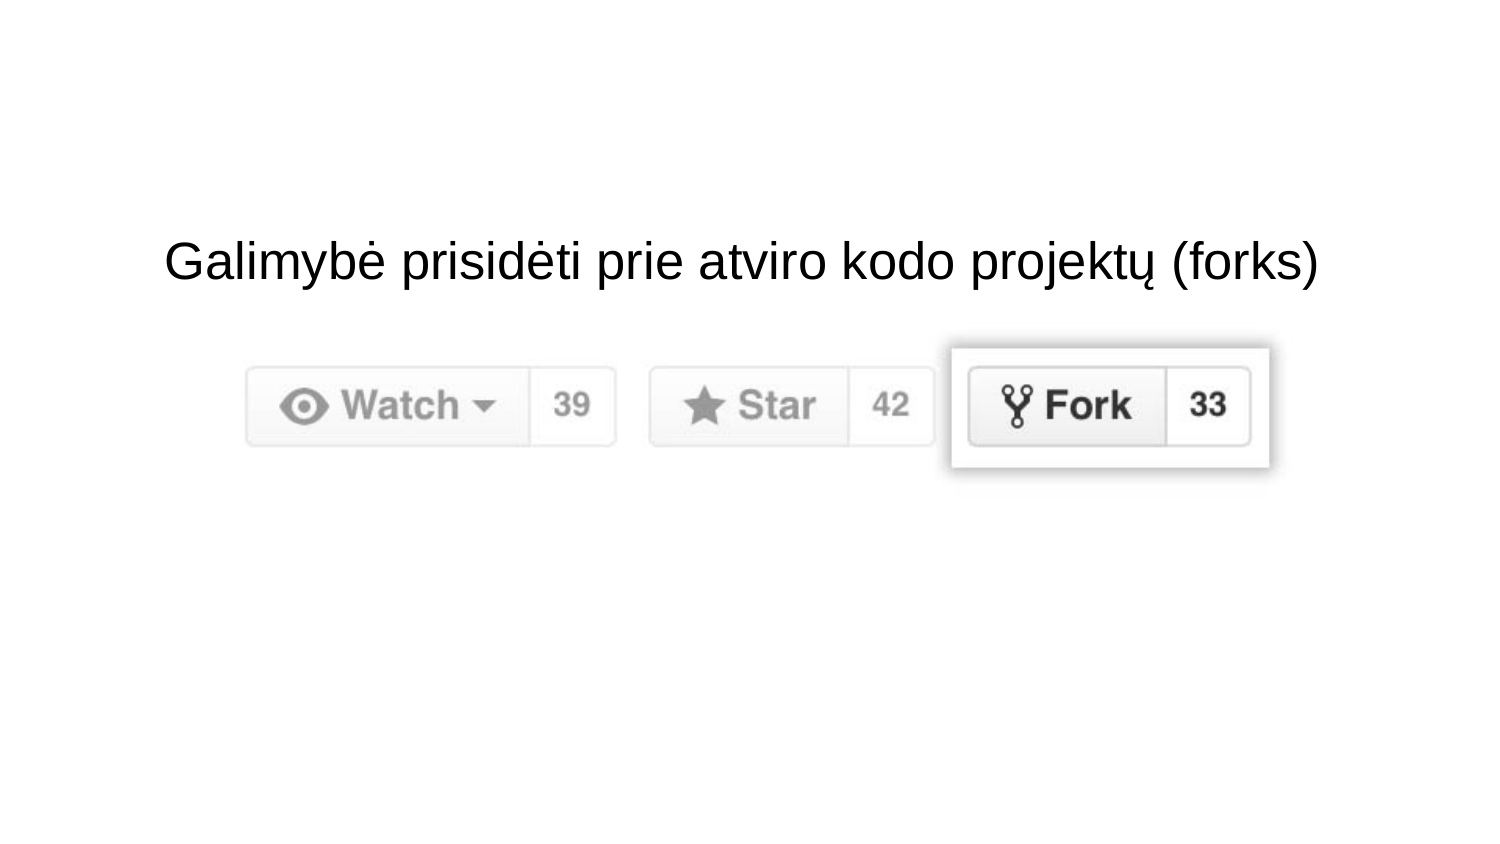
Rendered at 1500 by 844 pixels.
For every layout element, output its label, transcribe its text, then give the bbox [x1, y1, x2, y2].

title Galimybė prisidėti prie atviro kodo projektų (forks) [149, 212, 1351, 307]
picture [167, 322, 1333, 504]
